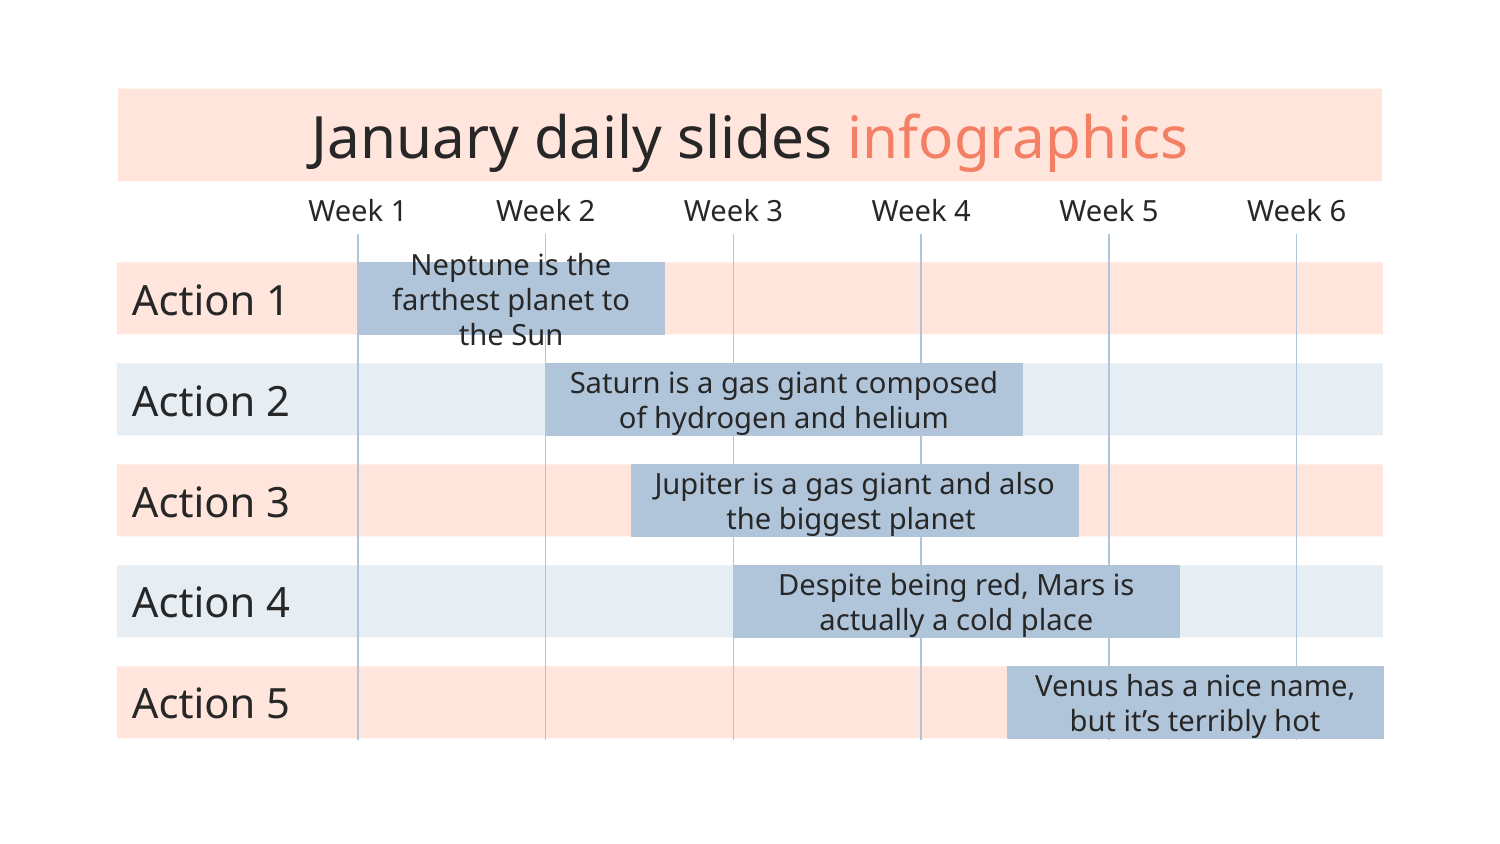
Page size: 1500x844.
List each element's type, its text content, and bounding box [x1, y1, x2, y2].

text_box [116, 261, 352, 739]
title January daily slides infographics [118, 88, 1382, 182]
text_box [271, 184, 1384, 235]
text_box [357, 233, 1297, 740]
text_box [1300, 261, 1384, 739]
